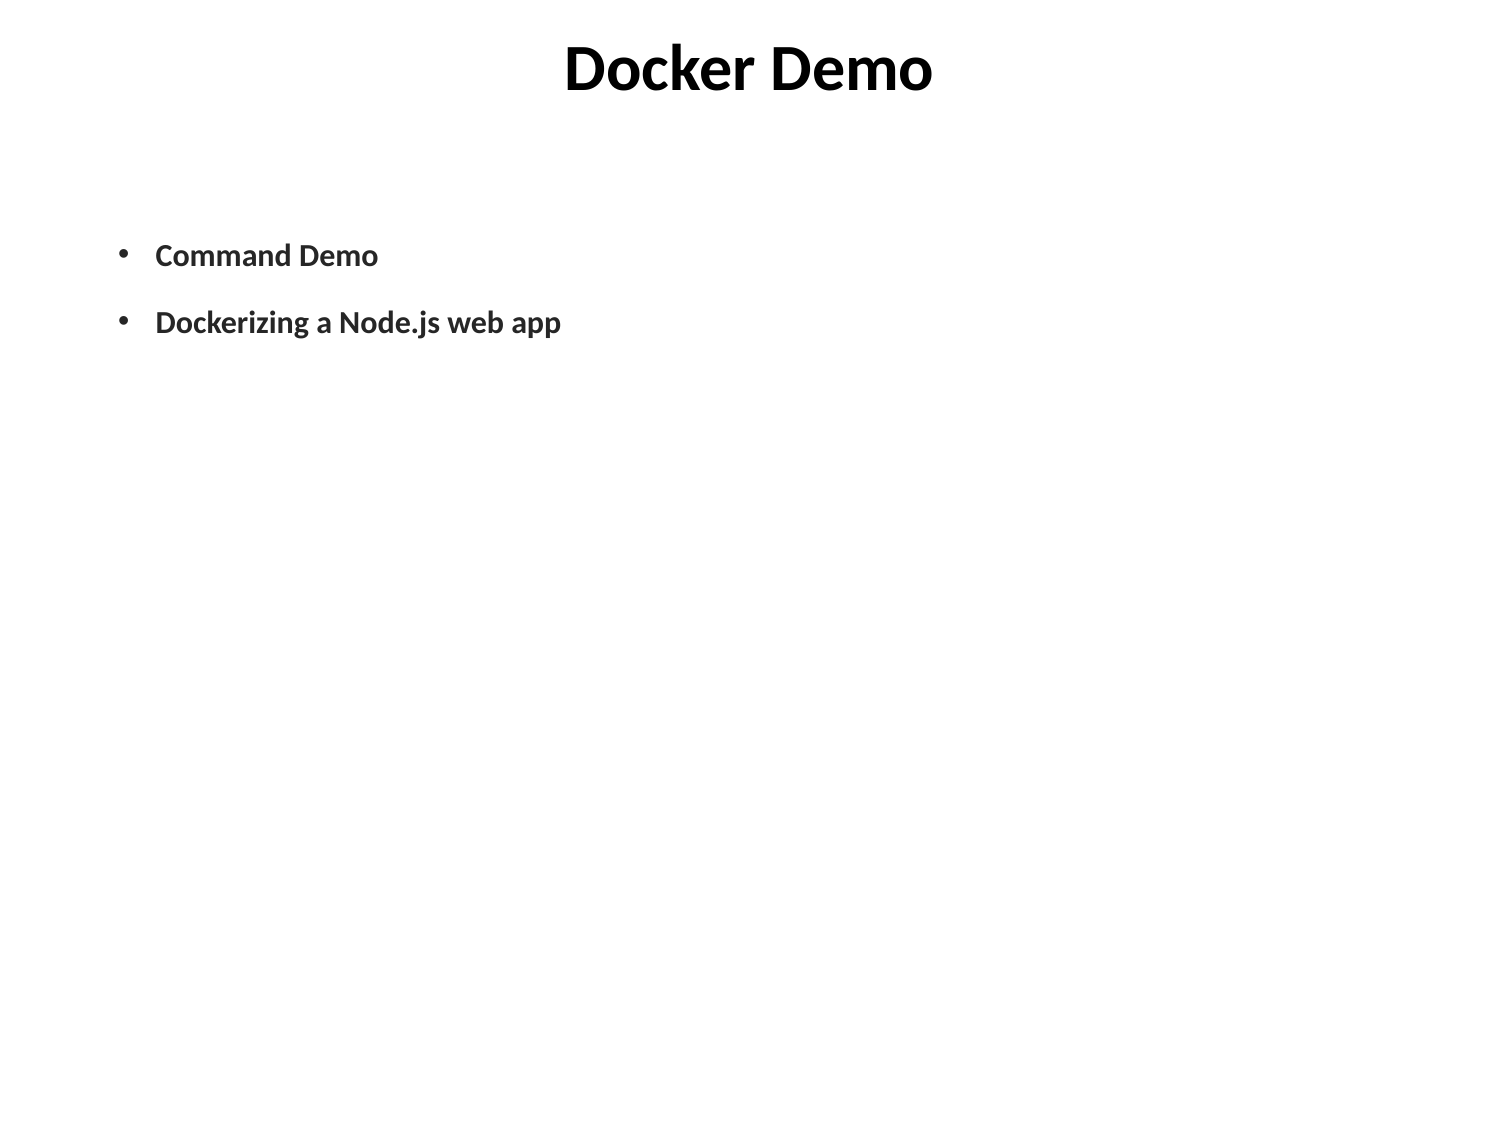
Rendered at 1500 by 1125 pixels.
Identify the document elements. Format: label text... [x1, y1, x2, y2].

text_box Command Demo Dockerizing a Node.js web app [103, 159, 1397, 1080]
title Docker Demo [103, 25, 1397, 112]
